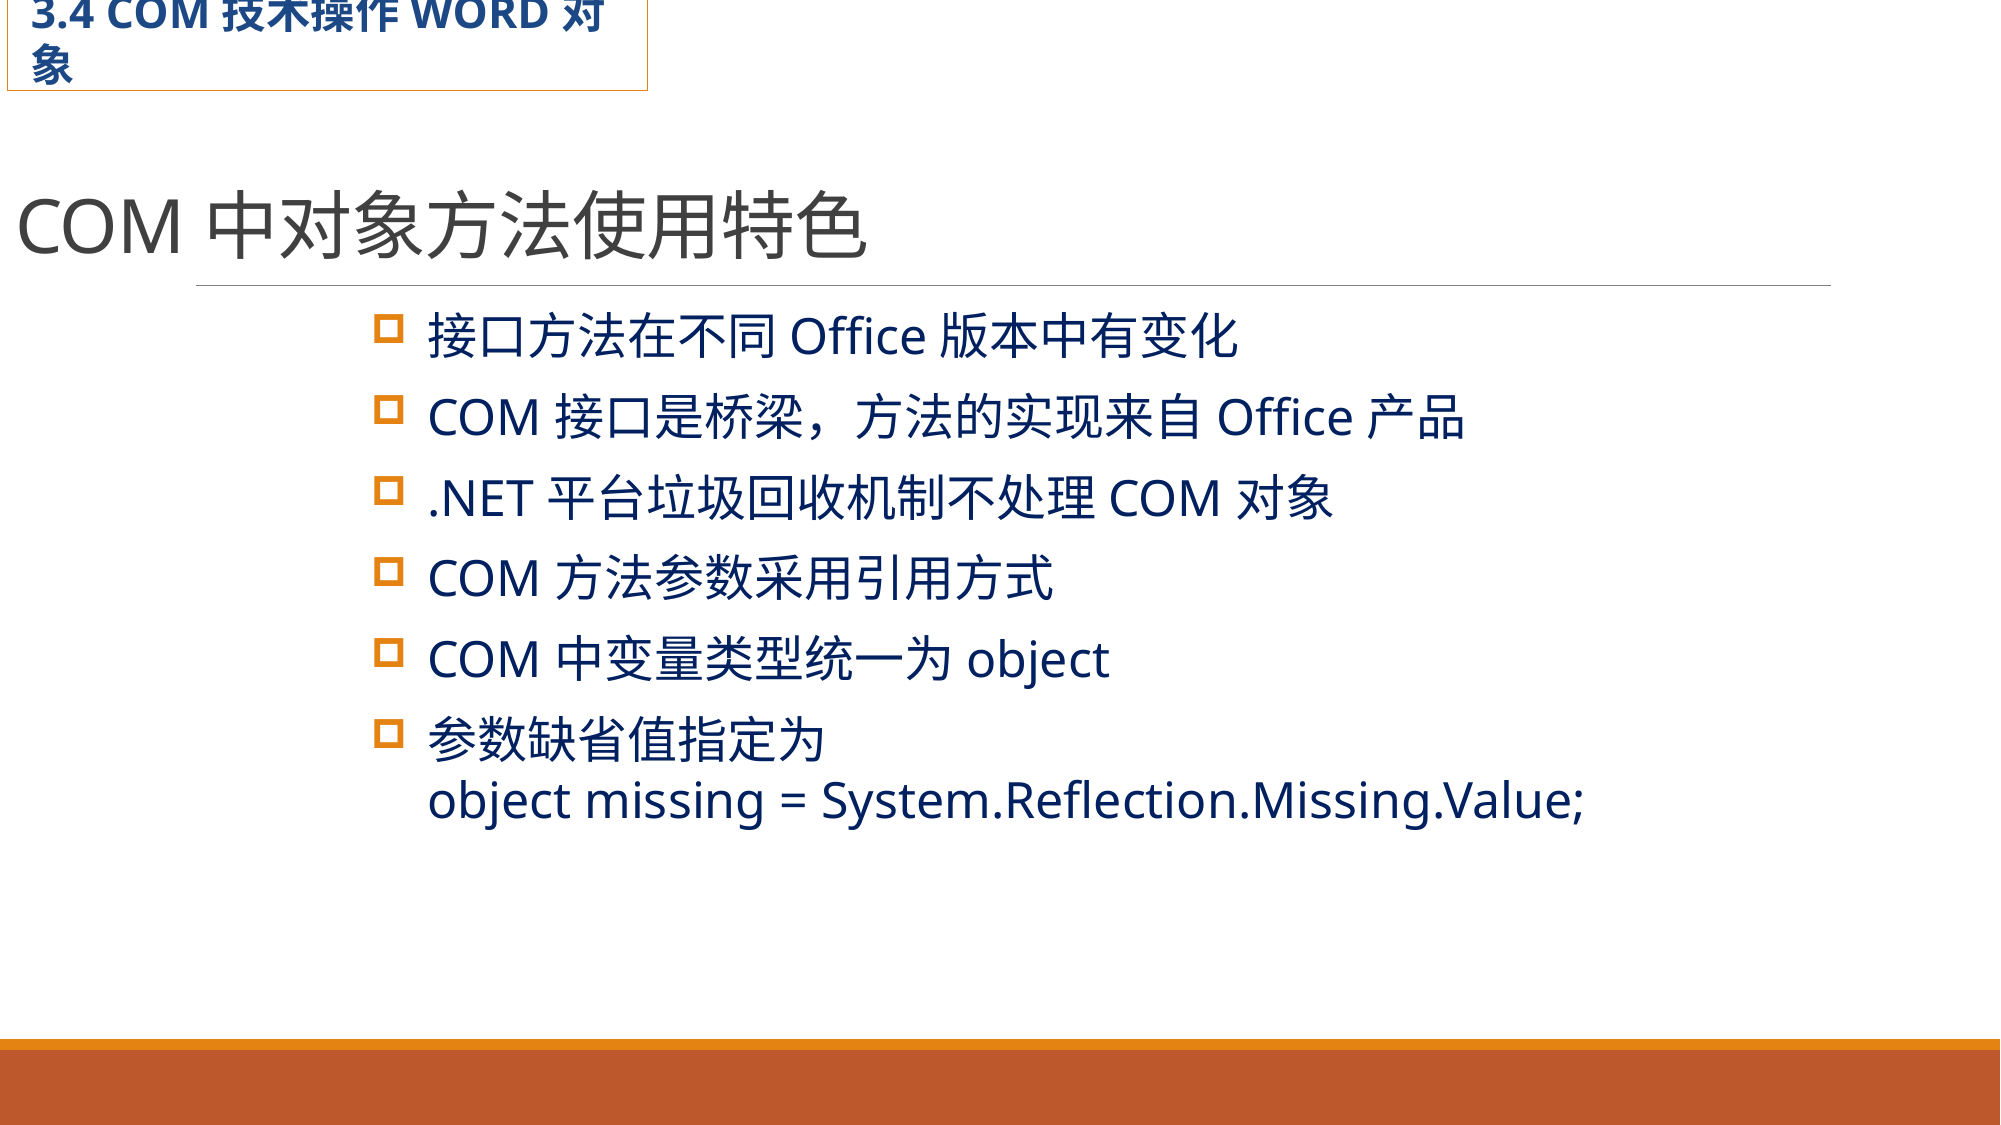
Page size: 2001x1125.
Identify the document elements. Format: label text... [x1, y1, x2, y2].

text_box 接口方法在不同Office版本中有变化 COM接口是桥梁，方法的实现来自Office产品 .NET平台垃圾回收机制不处理COM对象 COM方法参数采用引用方式 COM中变量类型统一为object 参数缺省值指定为 object missing = System.Reflection.Missing.Value; [356, 296, 1904, 964]
title COM中对象方法使用特色 [0, 114, 1117, 277]
